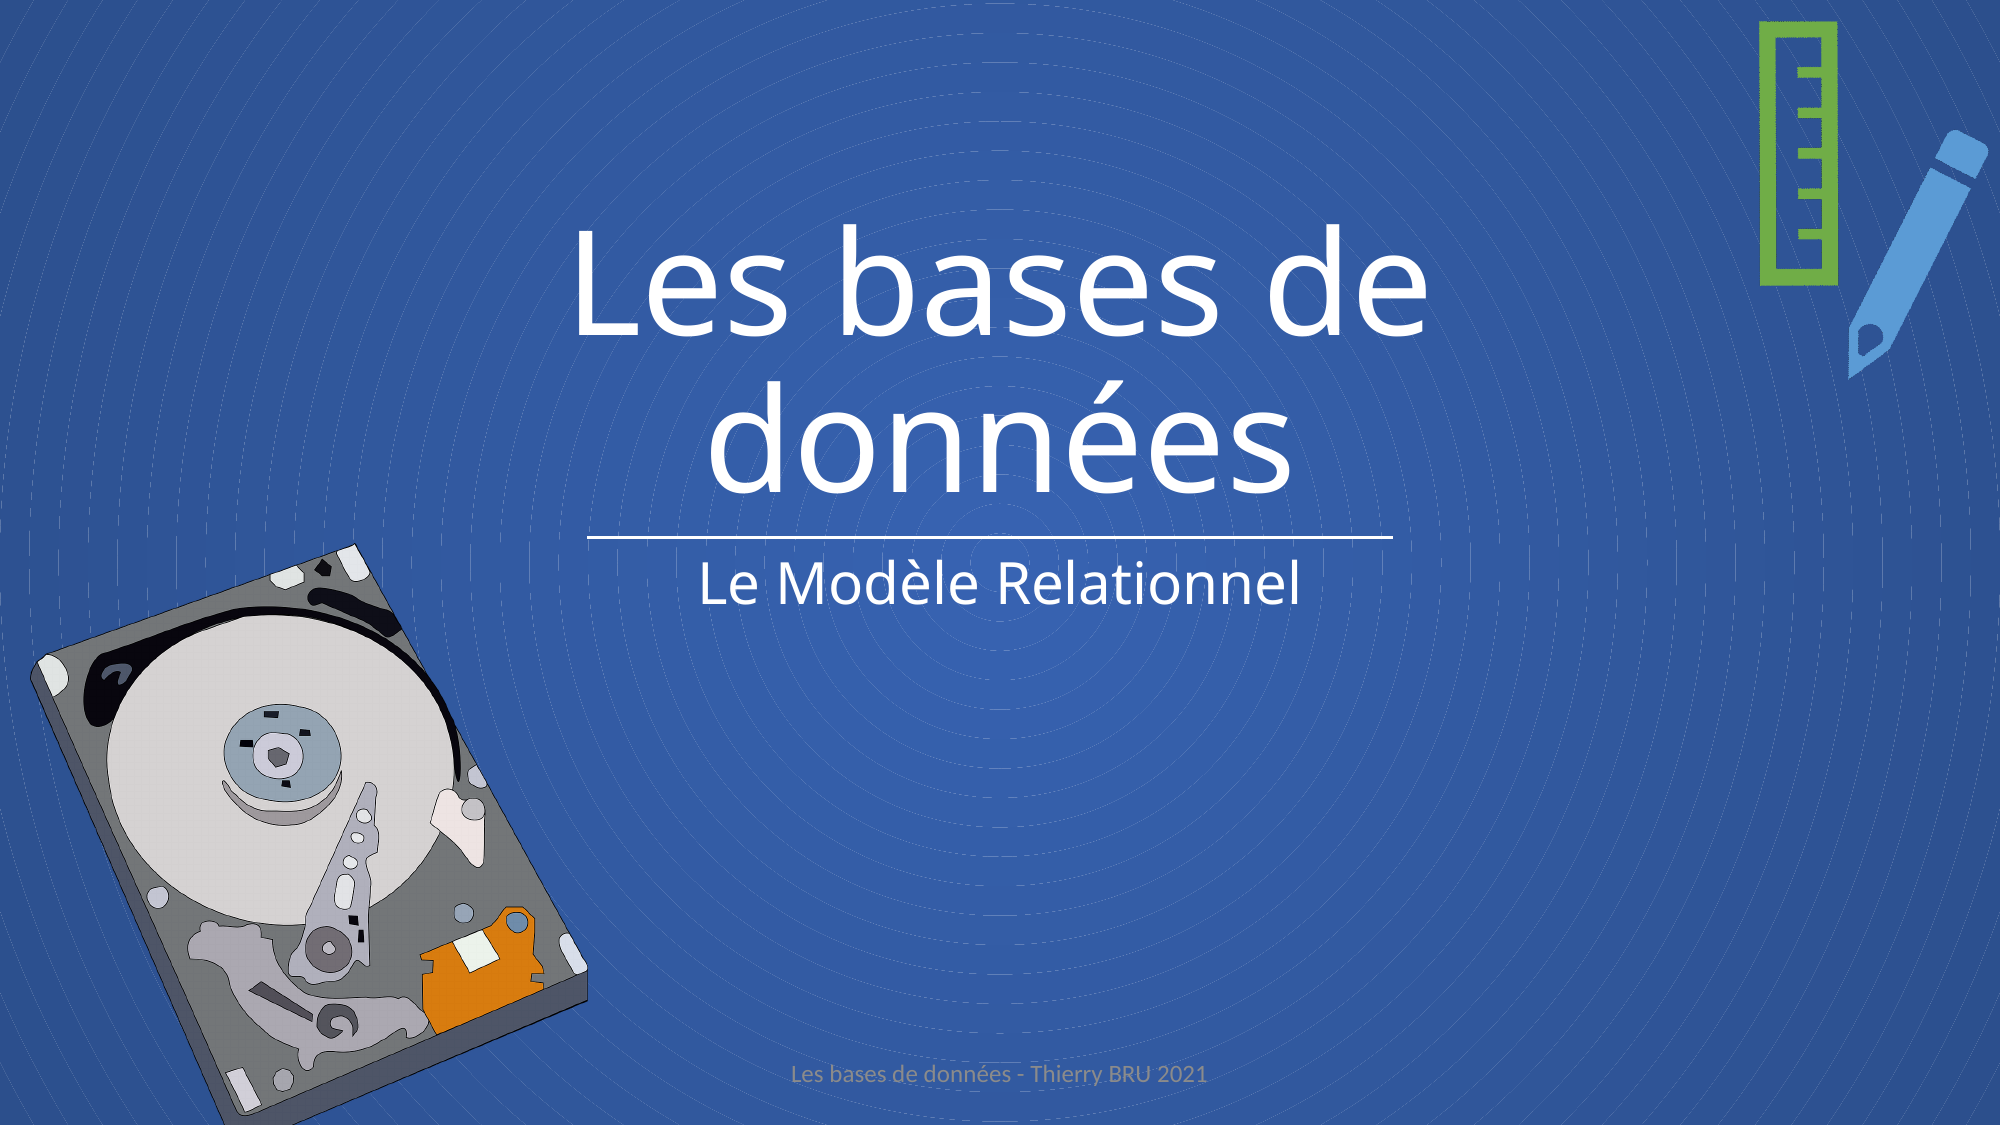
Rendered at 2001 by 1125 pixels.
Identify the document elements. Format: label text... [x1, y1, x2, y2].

picture [30, 543, 588, 1125]
title Les bases de données [436, 139, 1564, 532]
subtitle Le Modèle Relationnel [588, 546, 1750, 819]
footer Les bases de données - Thierry BRU 2021 [662, 1042, 1338, 1103]
picture [1616, 0, 2000, 405]
